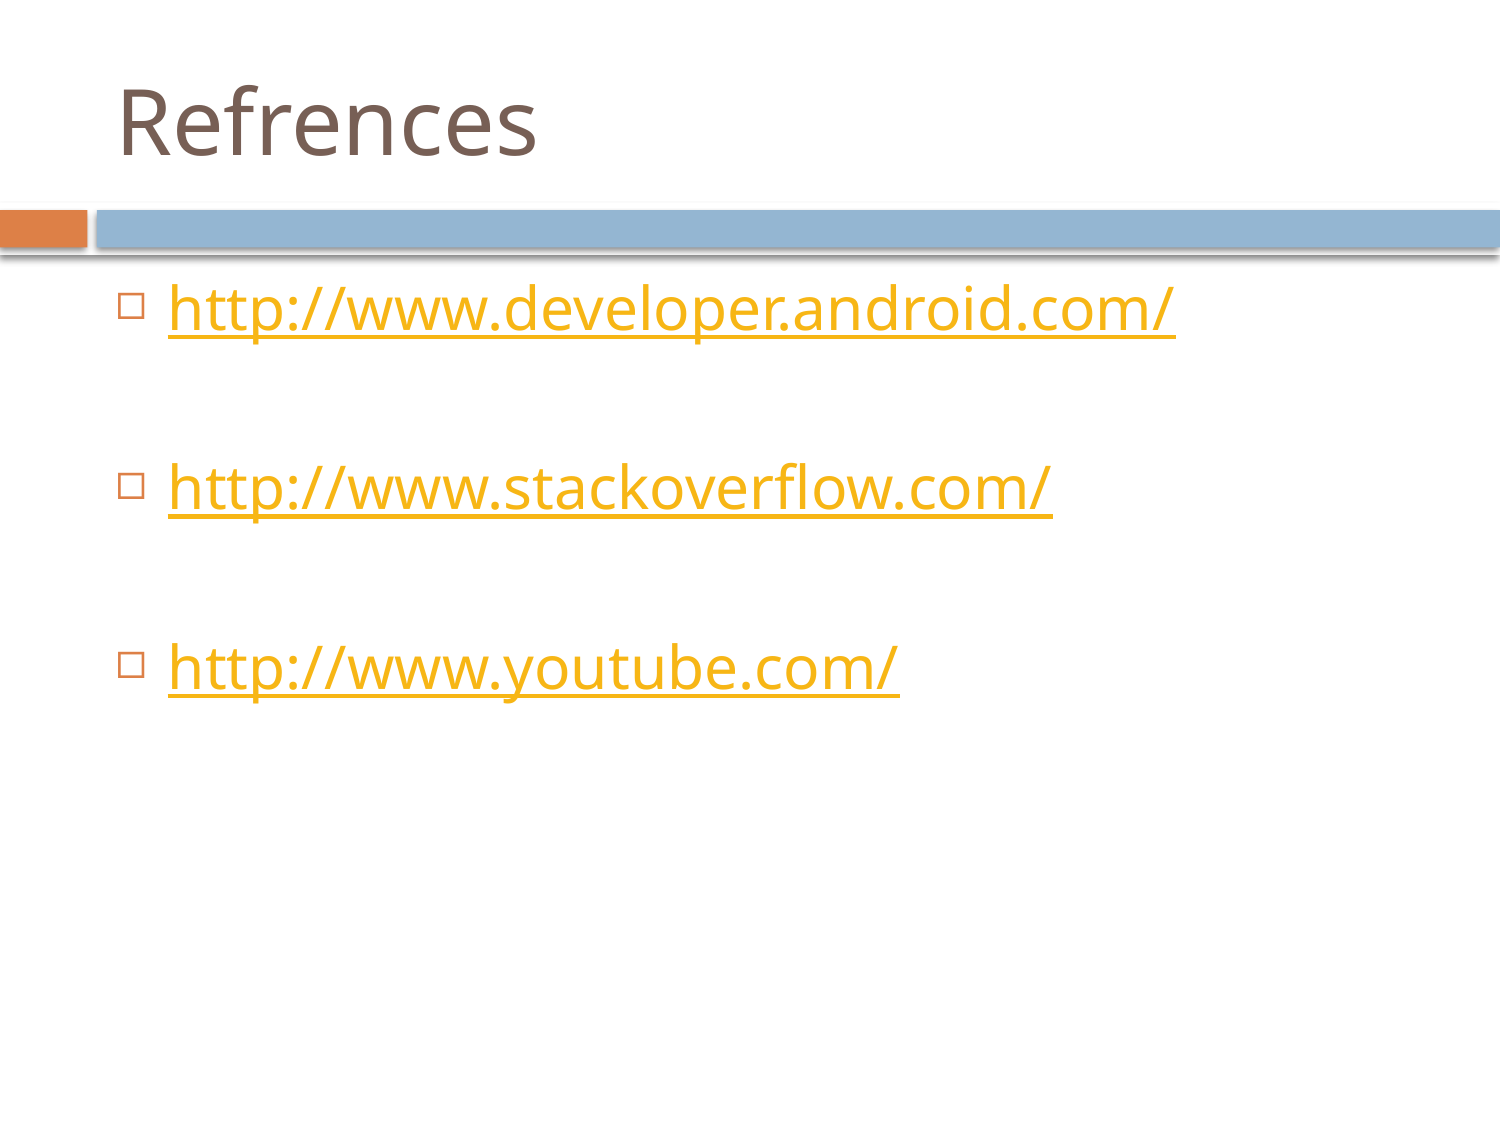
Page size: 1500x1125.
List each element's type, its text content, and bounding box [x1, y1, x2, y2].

list http://www.developer.android.com/ http://www.stackoverflow.com/ http://www.youtube.com/ [100, 262, 1438, 1000]
title Refrences [100, 37, 1438, 200]
